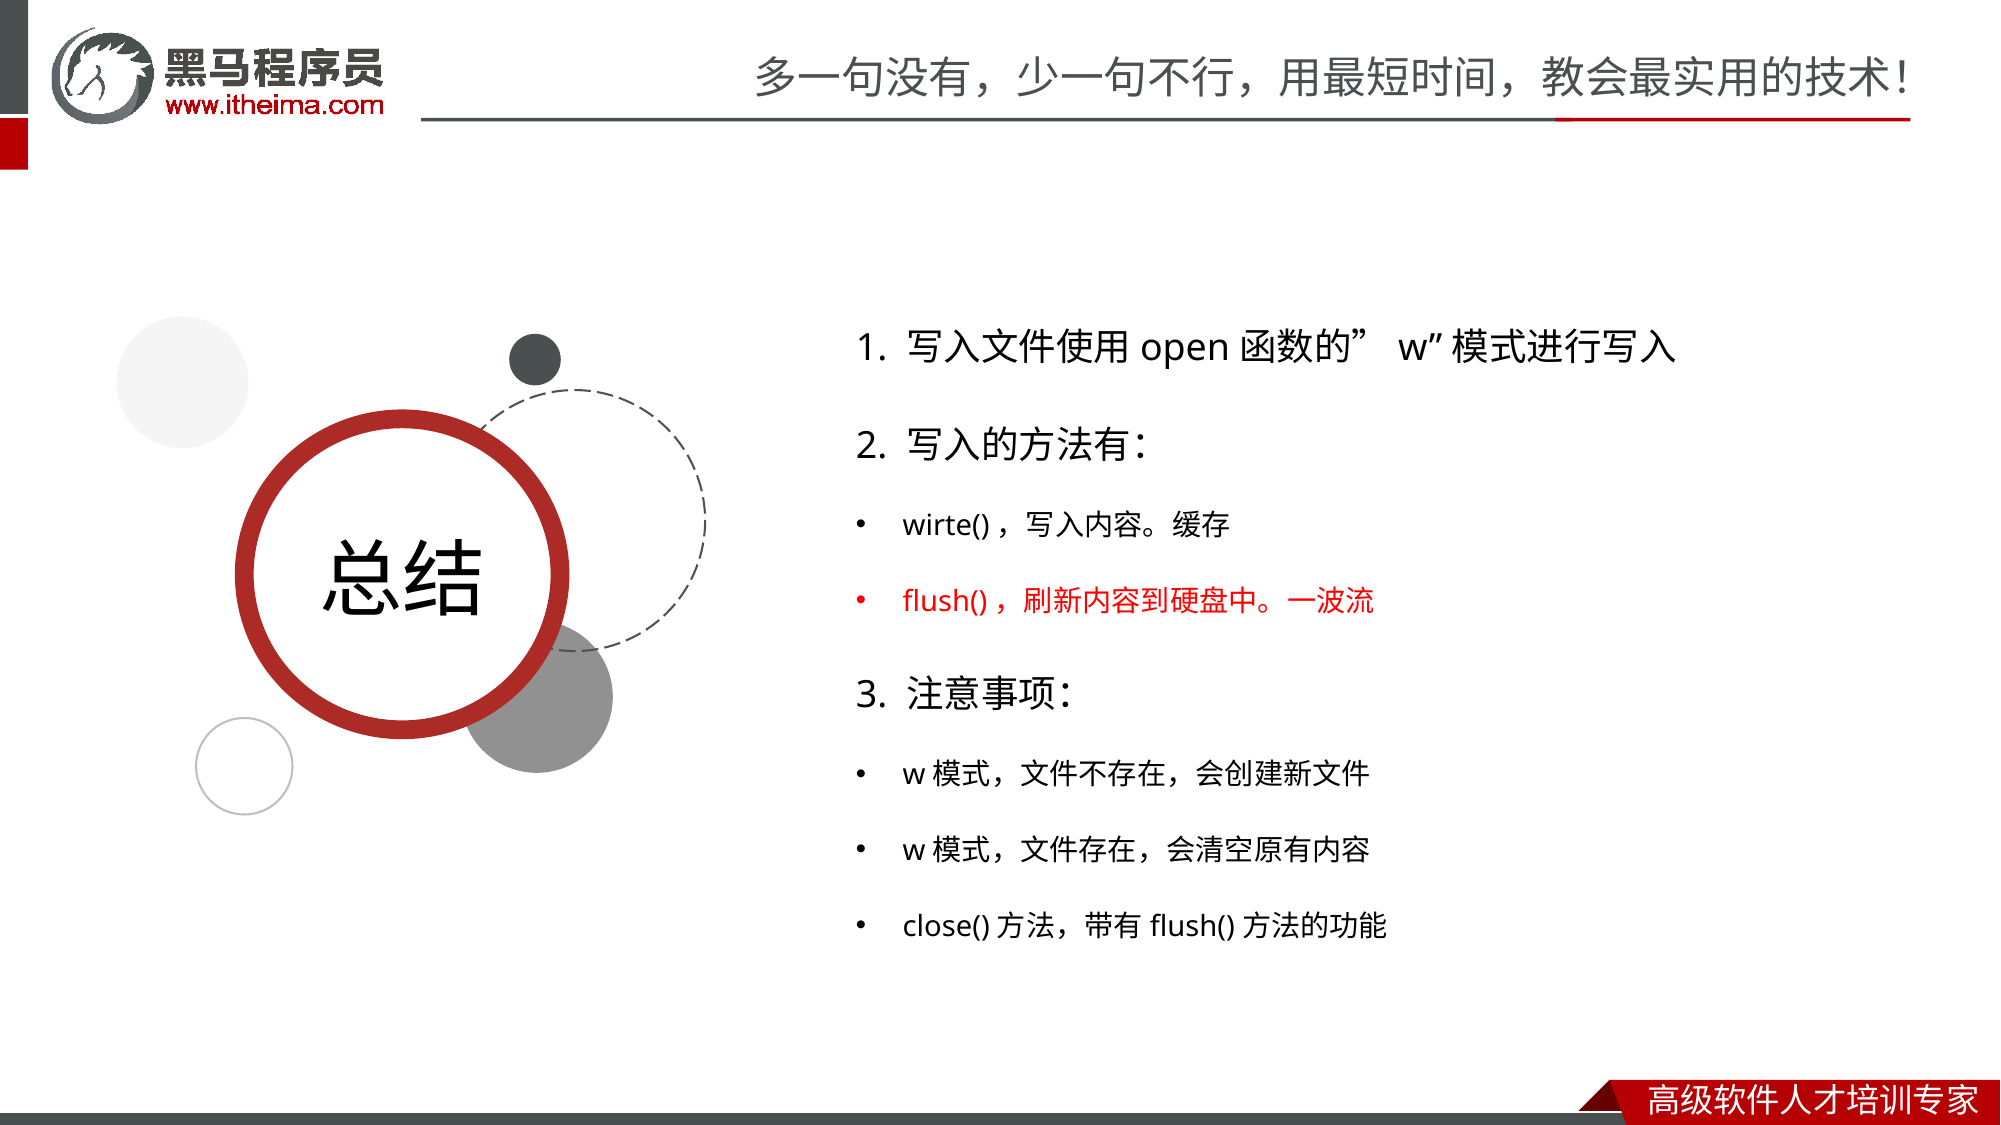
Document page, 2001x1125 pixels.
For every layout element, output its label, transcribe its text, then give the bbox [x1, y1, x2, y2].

picture [50, 26, 384, 125]
list 1. 写入文件使用open函数的”w”模式进行写入 2. 写入的方法有： wirte()，写入内容。缓存 flush()，刷新内容到硬盘中。一波流 3. 注意事项： w模式，文件不存在，会创建新文件 w模式，文件存在，会清空原有内容 close()方法，带有flush()方法的功能 [841, 239, 1786, 980]
